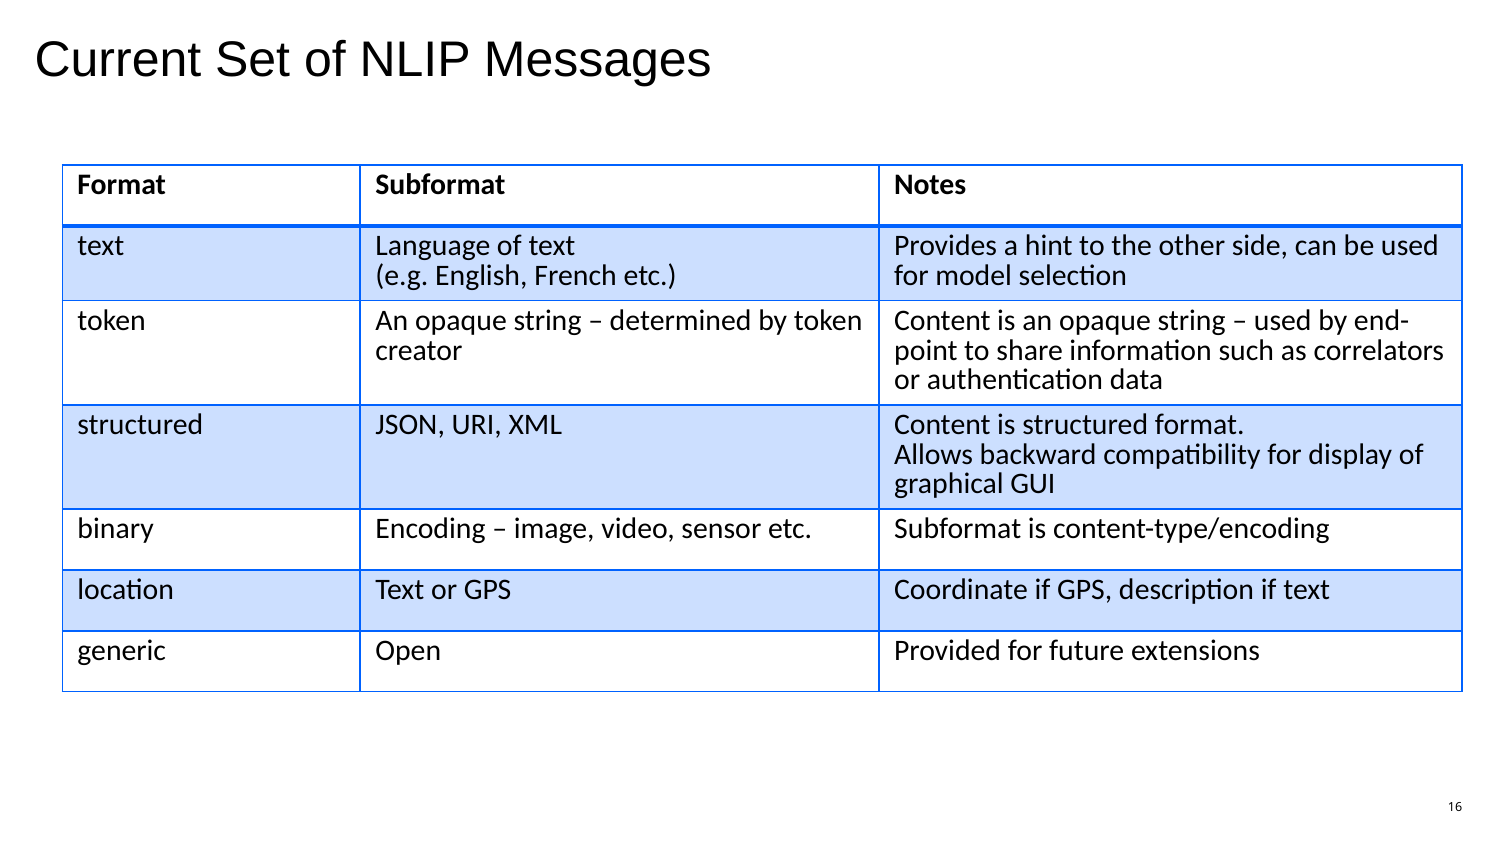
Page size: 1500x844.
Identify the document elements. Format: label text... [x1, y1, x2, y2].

table_header Notes [880, 166, 1461, 224]
table_cell Open [361, 632, 878, 691]
table_cell Provided for future extensions [880, 632, 1461, 691]
table_cell Content is an opaque string – used by end-point to share information such as correlators or authentication data [880, 301, 1461, 404]
table_cell An opaque string – determined by token creator [361, 301, 878, 404]
table_cell structured [63, 406, 359, 508]
table_cell Content is structured format. Allows backward compatibility for display of graphical GUI [880, 406, 1461, 508]
title Current Set of NLIP Messages [34, 33, 714, 165]
table_cell generic [63, 632, 359, 691]
table_cell JSON, URI, XML [361, 406, 878, 508]
table_cell token [63, 301, 359, 404]
table_cell Language of text (e.g. English, French etc.) [361, 228, 878, 300]
table_header Subformat [361, 166, 878, 224]
table_cell binary [63, 510, 359, 569]
table_cell Coordinate if GPS, description if text [880, 571, 1461, 630]
slide_number 16 [1162, 793, 1463, 821]
table_cell Encoding – image, video, sensor etc. [361, 510, 878, 569]
table_cell Provides a hint to the other side, can be used for model selection [880, 228, 1461, 300]
table_cell location [63, 571, 359, 630]
table_cell Text or GPS [361, 571, 878, 630]
table_cell Subformat is content-type/encoding [880, 510, 1461, 569]
table_cell text [63, 228, 359, 300]
table_header Format [63, 166, 359, 224]
